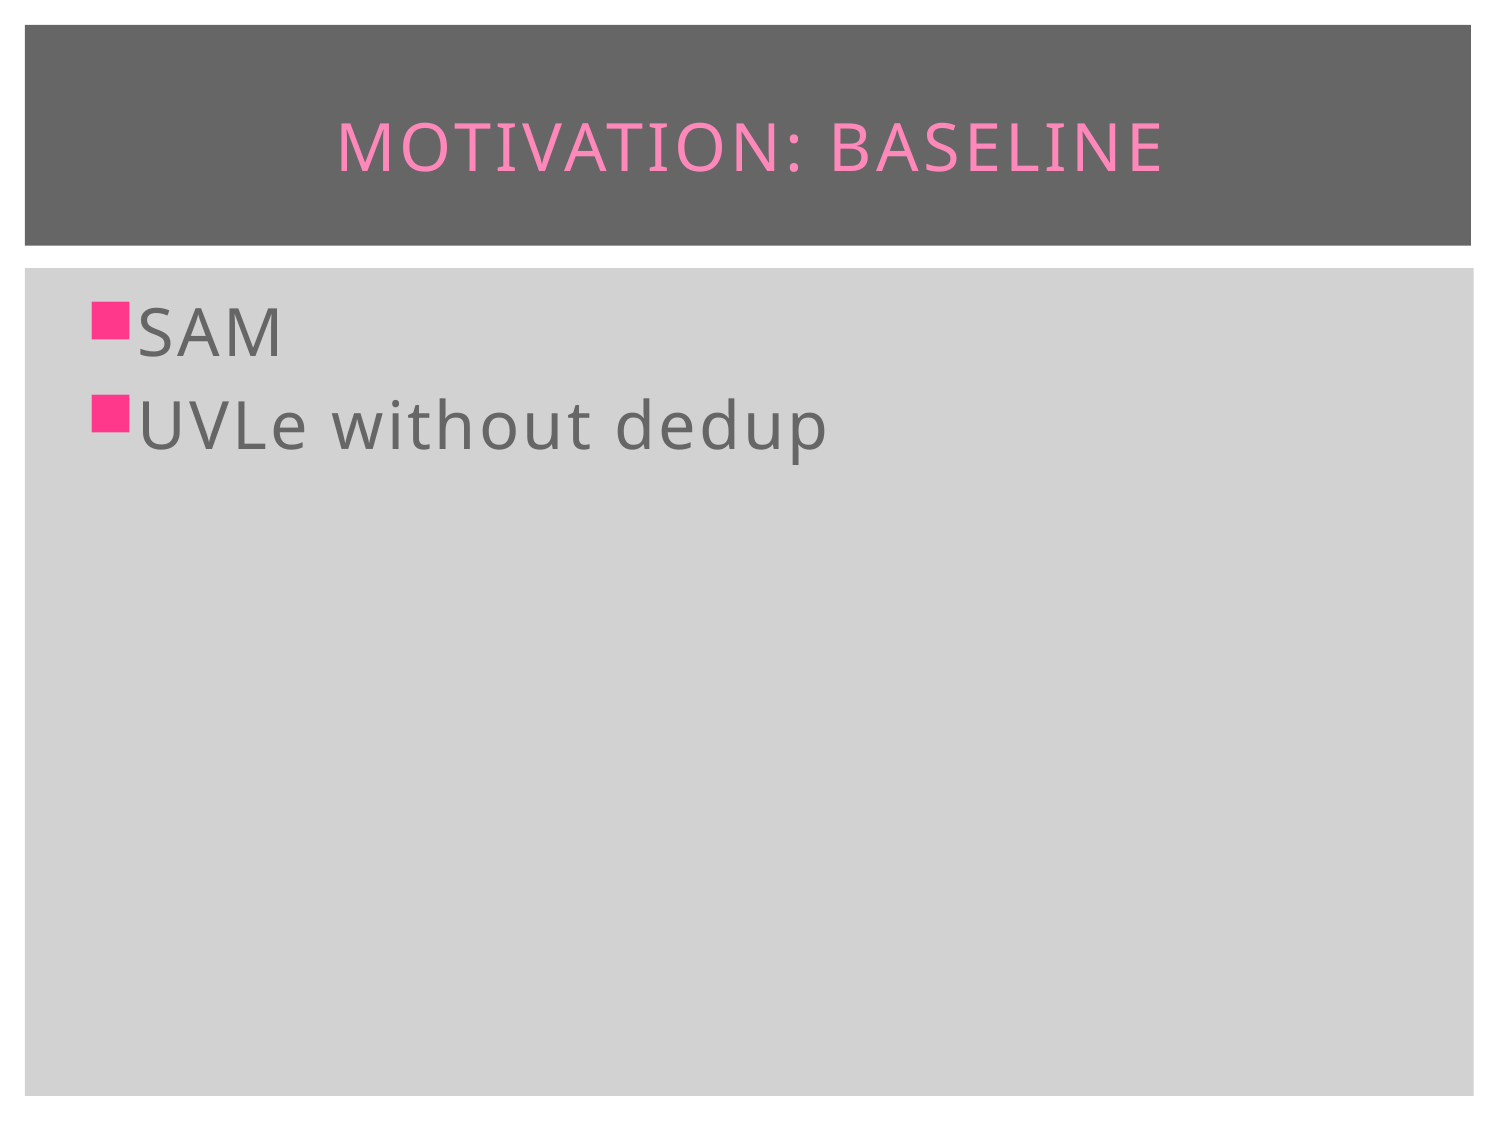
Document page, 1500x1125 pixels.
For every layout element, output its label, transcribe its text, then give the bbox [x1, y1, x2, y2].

list SAM UVLe without dedup [62, 281, 1442, 1063]
title MOTIVATION: BASELINE [62, 58, 1438, 232]
